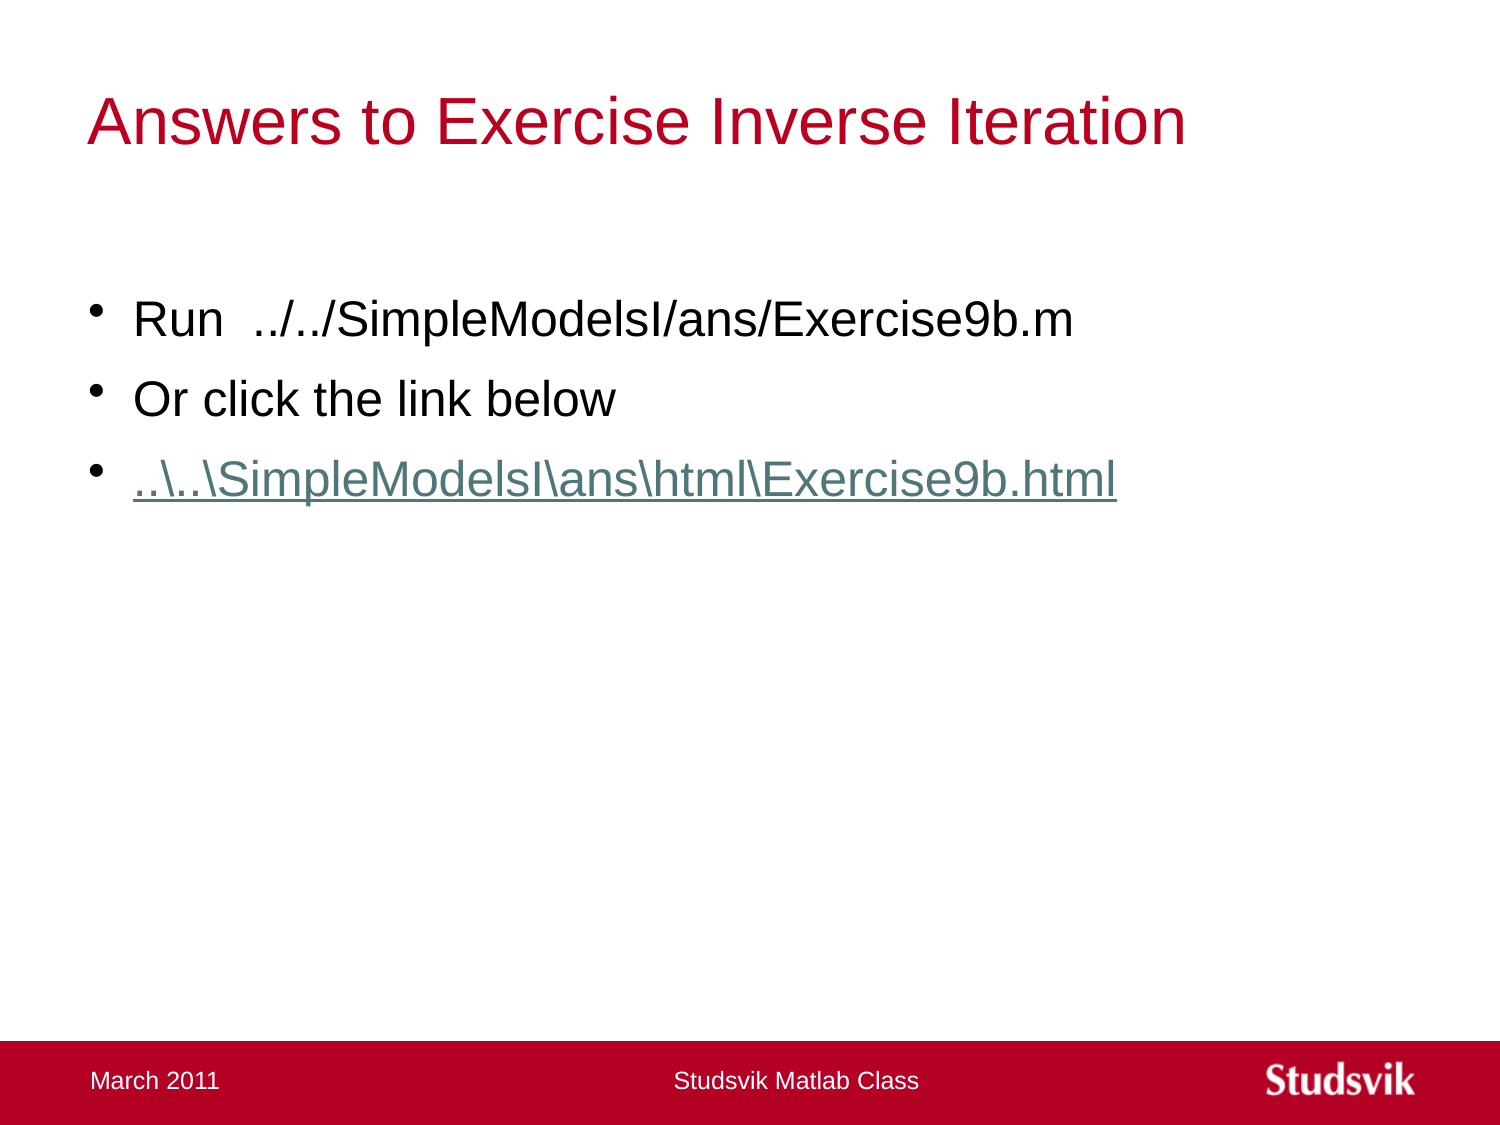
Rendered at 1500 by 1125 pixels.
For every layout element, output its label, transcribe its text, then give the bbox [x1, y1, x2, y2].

footer Studsvik Matlab Class [559, 1049, 1035, 1110]
title Answers to Exercise Inverse Iteration [87, 78, 1412, 267]
picture [0, 1041, 1500, 1125]
list Run ../../SimpleModelsI/ans/Exercise9b.m Or click the link below ..\..\SimpleModelsI\ans\html\Exercise9b.html [88, 286, 1412, 1003]
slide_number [75, 1049, 465, 1110]
